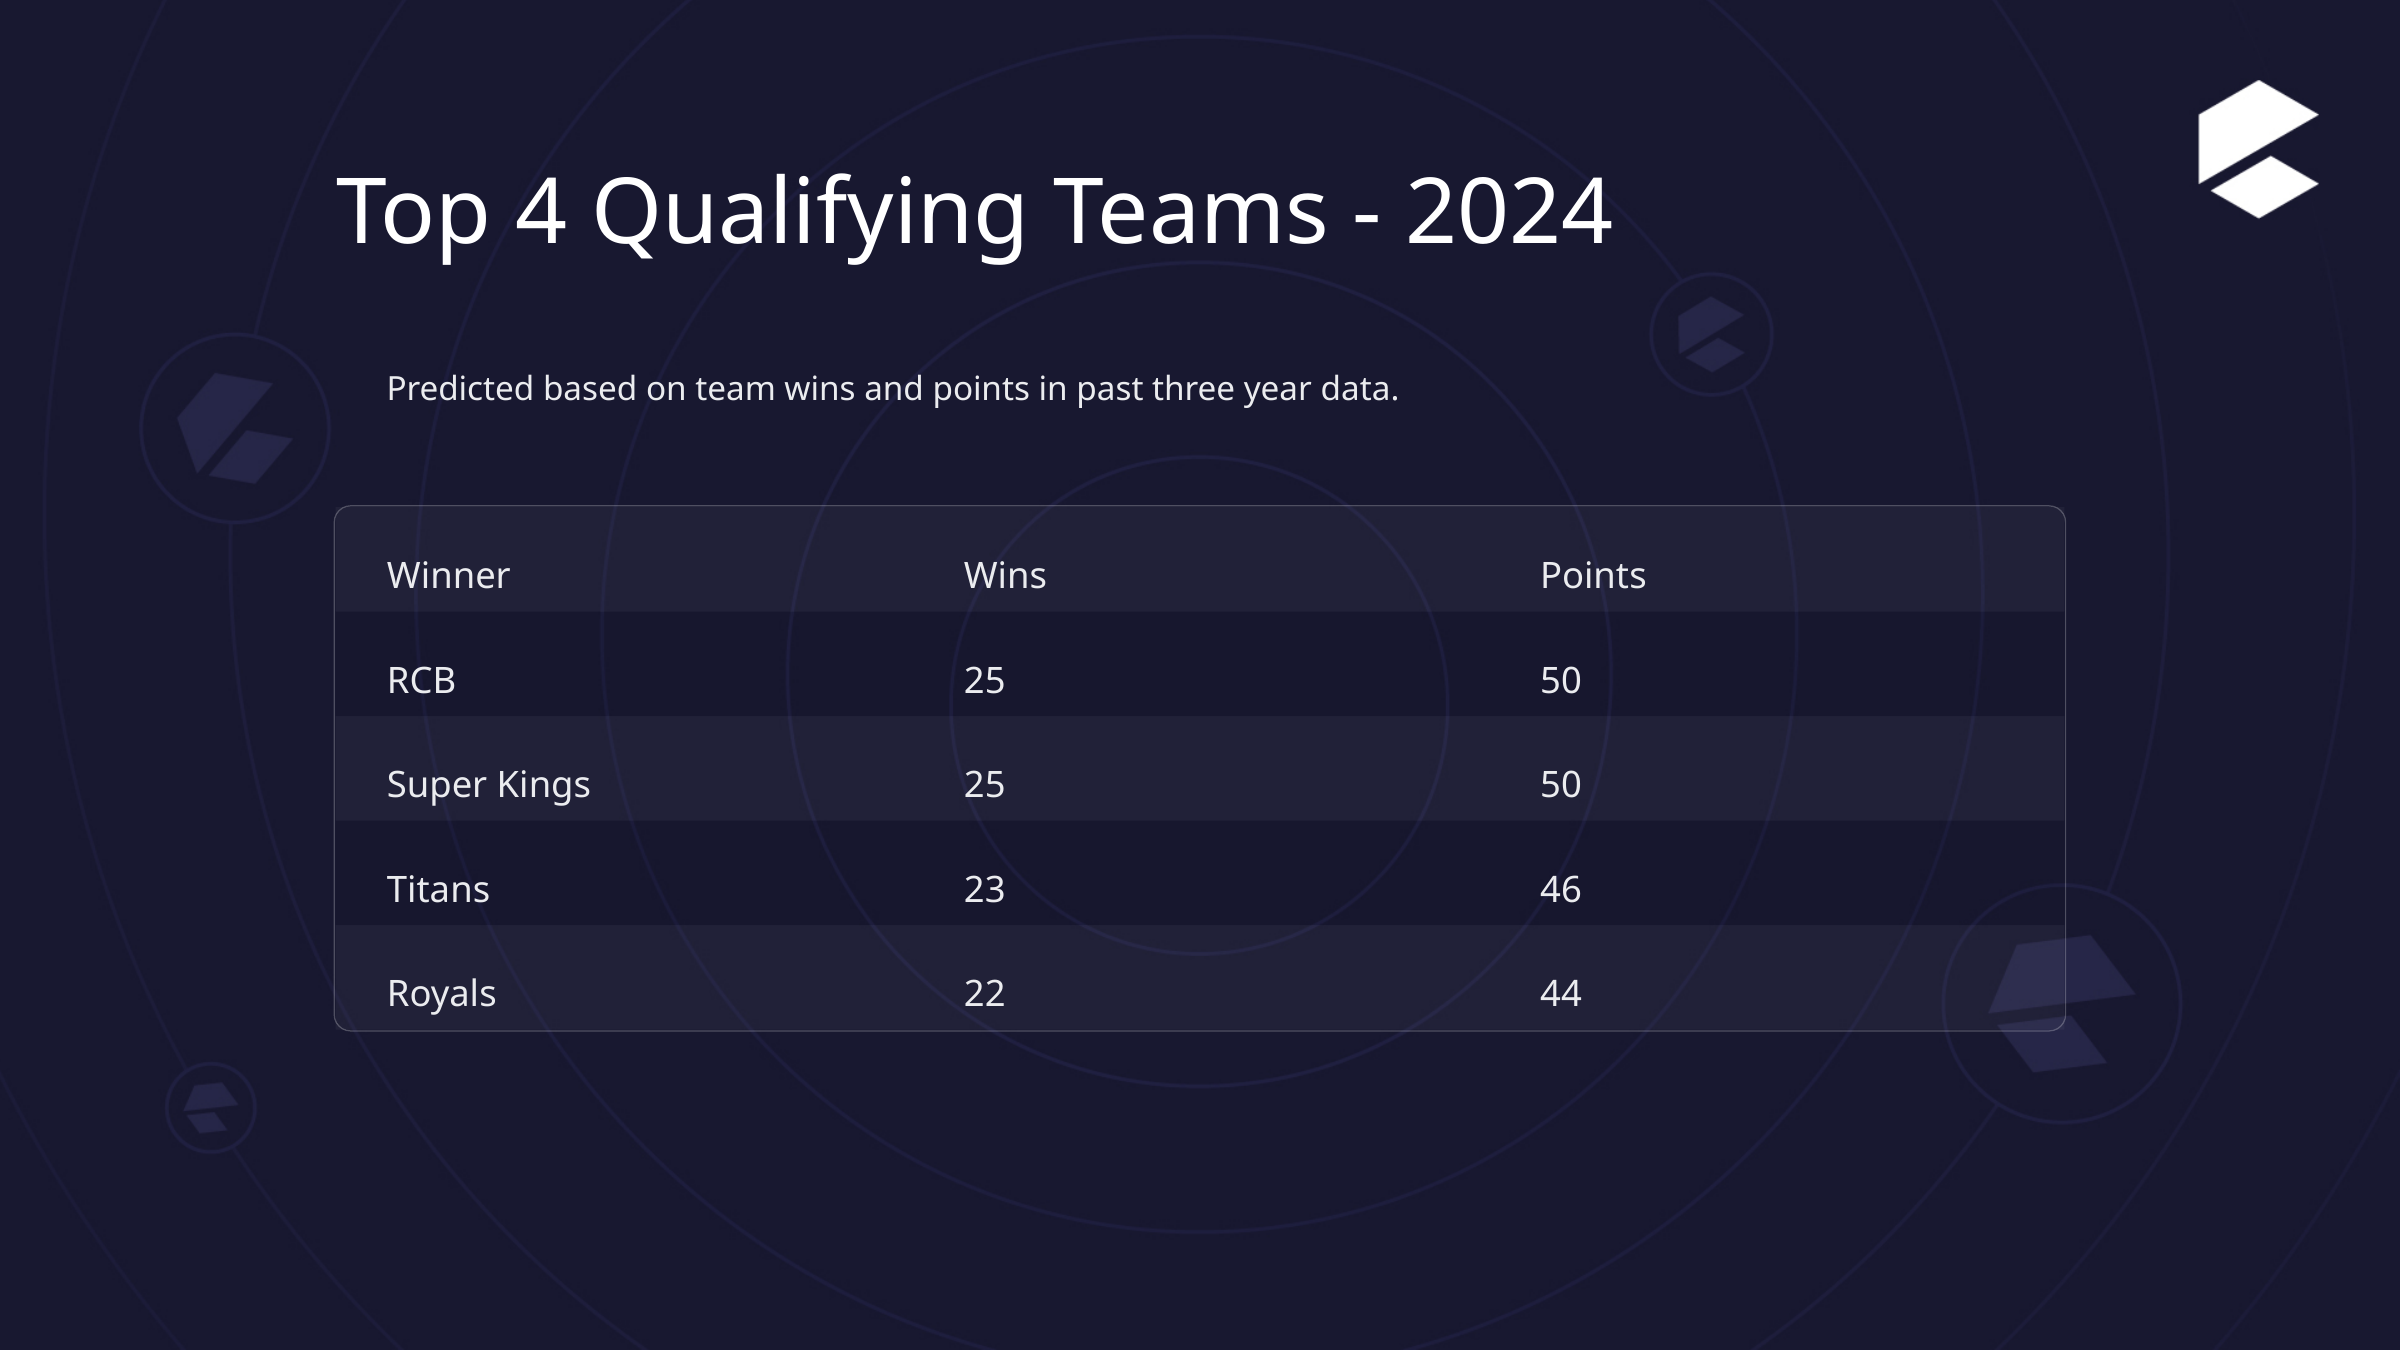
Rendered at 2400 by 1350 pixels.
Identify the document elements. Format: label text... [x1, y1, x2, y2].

text_box 50 [1525, 739, 2028, 798]
text_box [0, 0, 2400, 1350]
text_box 50 [1525, 634, 2028, 693]
text_box 44 [1525, 948, 2028, 1007]
text_box Points [1525, 530, 2028, 589]
text_box [335, 820, 2065, 925]
text_box Royals [372, 948, 875, 1007]
text_box Winner [372, 530, 875, 589]
text_box 46 [1525, 843, 2028, 903]
text_box Top 4 Qualifying Teams - 2024 [321, 140, 1656, 255]
text_box 22 [949, 948, 1452, 1007]
text_box [335, 507, 2065, 611]
text_box [335, 611, 2065, 716]
text_box 25 [949, 634, 1452, 693]
text_box 25 [949, 739, 1452, 798]
text_box Titans [372, 843, 875, 903]
text_box Predicted based on team wins and points in past three year data. [371, 358, 1584, 423]
text_box [335, 925, 2065, 1030]
text_box RCB [372, 634, 875, 693]
text_box [335, 716, 2065, 820]
text_box 23 [949, 843, 1452, 903]
text_box Wins [949, 530, 1452, 589]
text_box Super Kings [372, 739, 875, 798]
